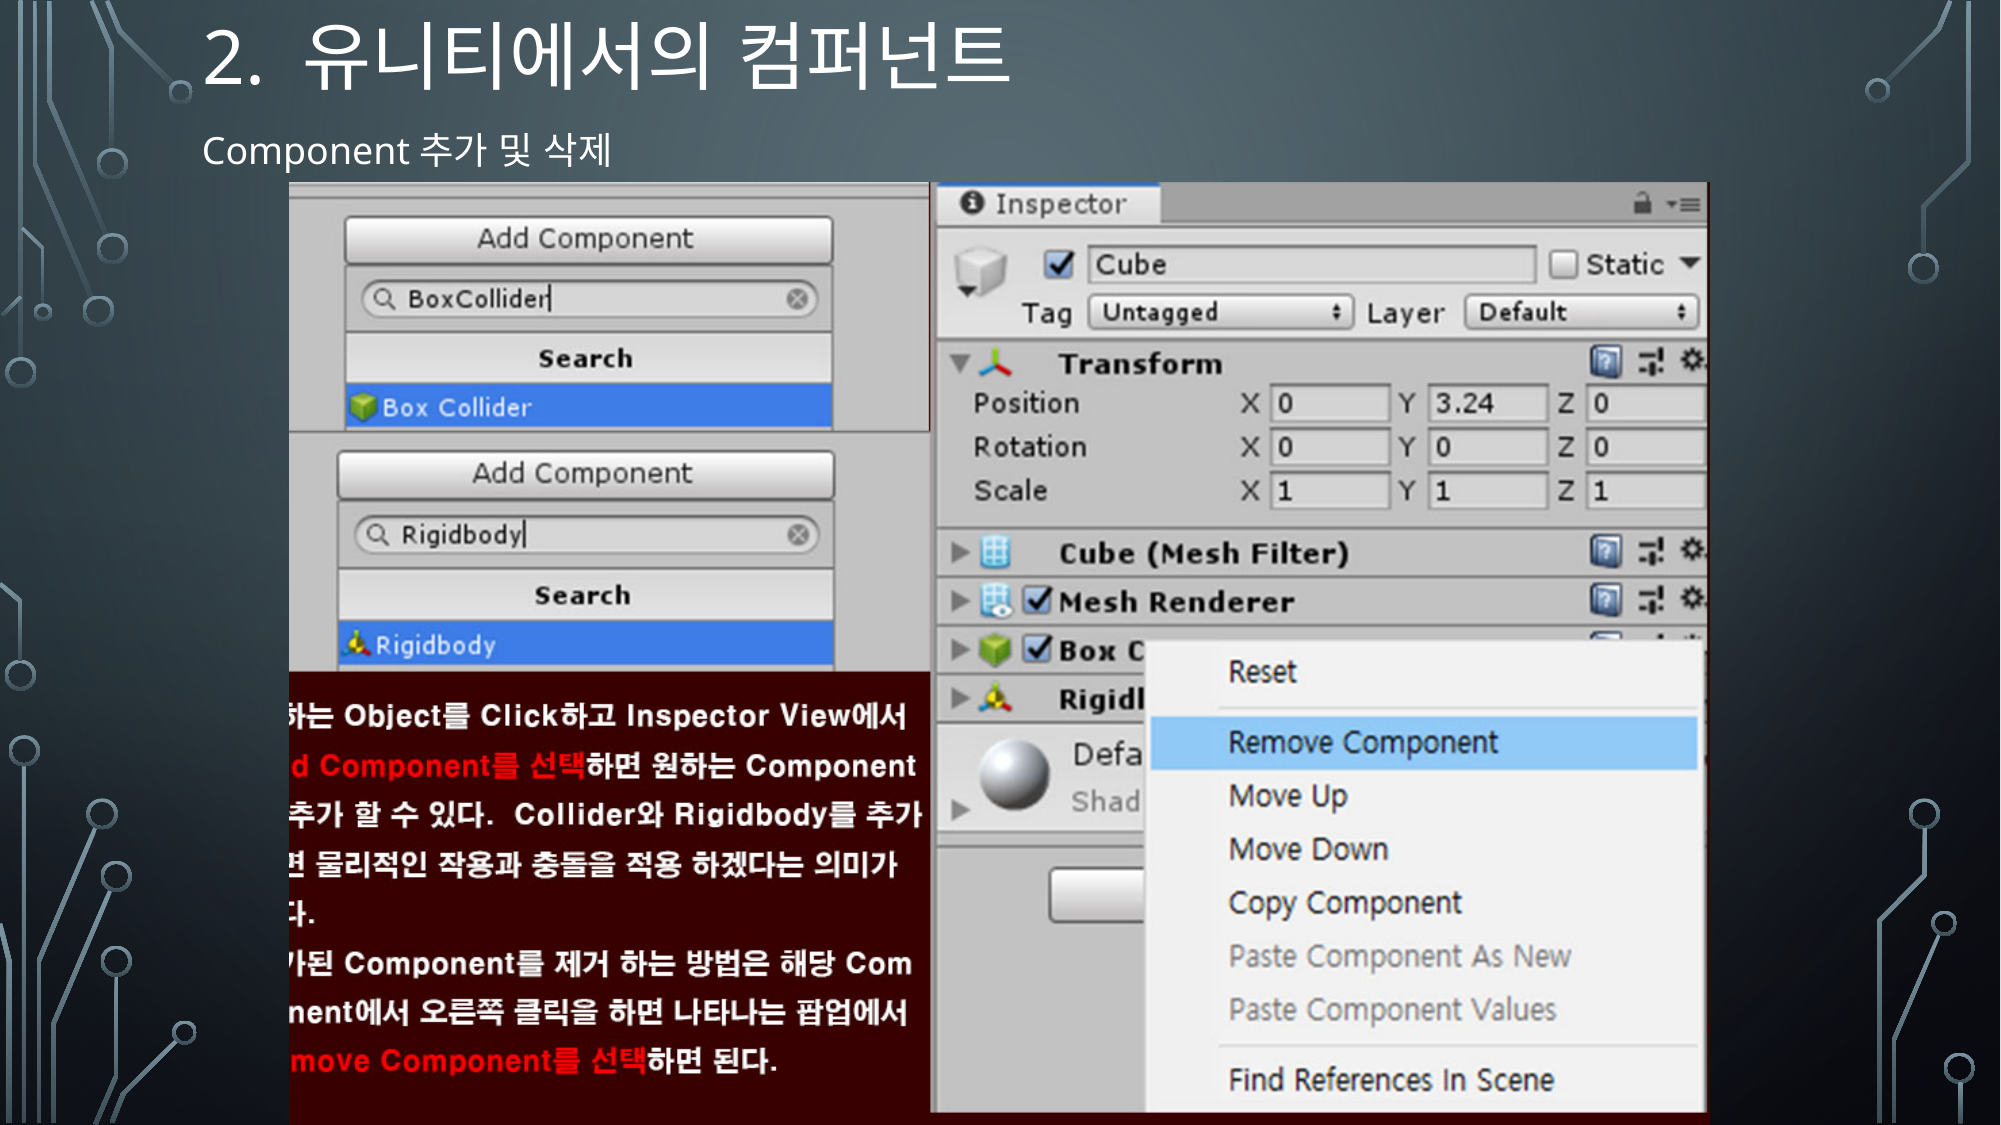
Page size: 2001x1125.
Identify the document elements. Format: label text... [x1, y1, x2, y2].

title 2. 유니티에서의 컴퍼넌트 [187, 0, 1813, 121]
picture [289, 182, 1710, 1125]
text_box Component추가 및 삭제 [187, 120, 1812, 180]
